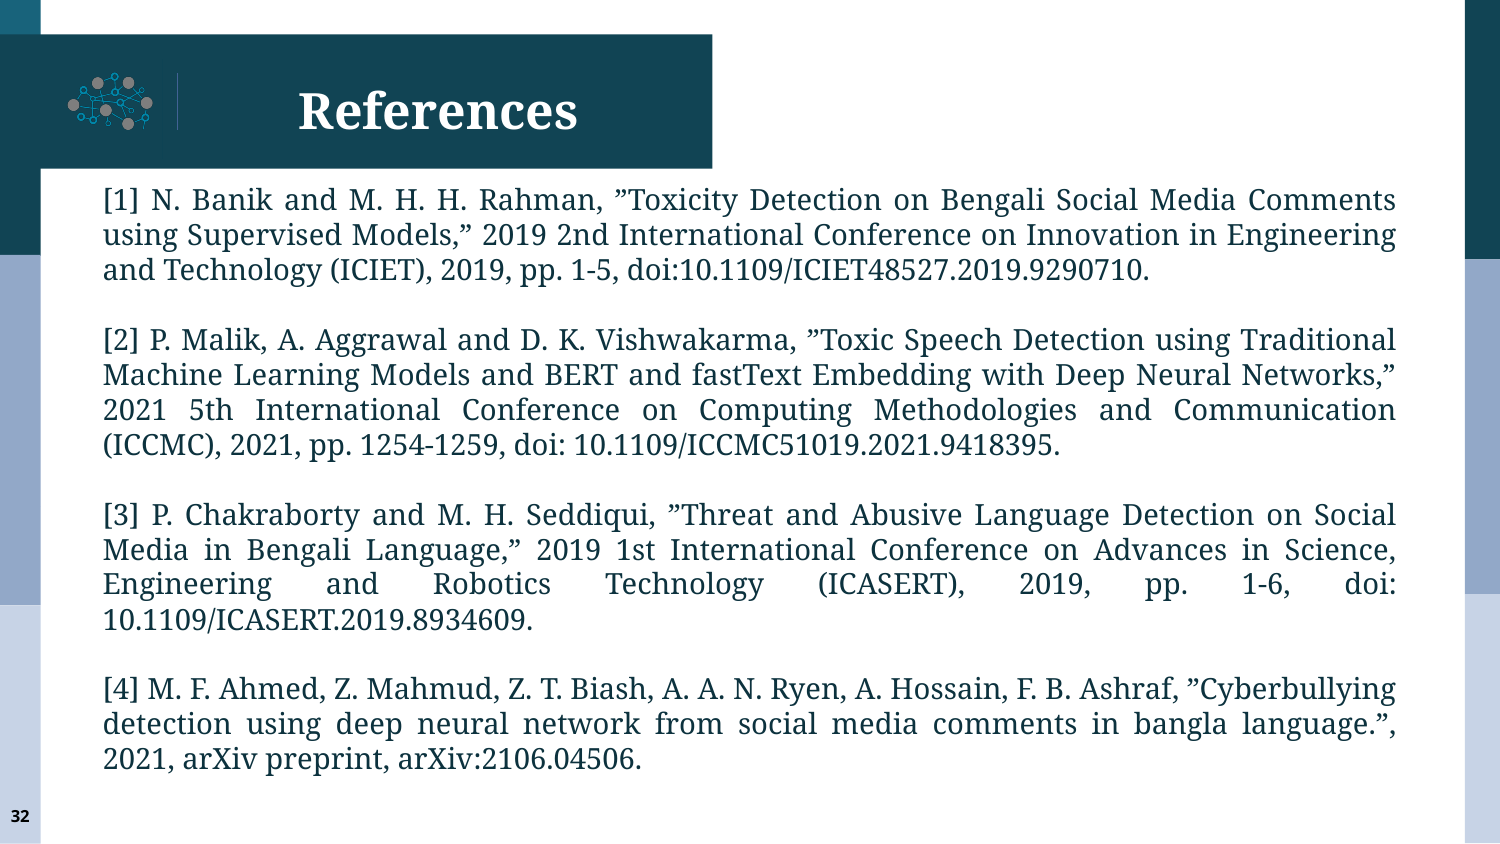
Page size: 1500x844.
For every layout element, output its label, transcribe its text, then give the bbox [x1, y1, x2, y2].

text_box [1463, 0, 1500, 257]
text_box [0, 32, 715, 171]
text_box [1] N. Banik and M. H. H. Rahman, ”Toxicity Detection on Bengali Social Media Comments using Supervised Models,” 2019 2nd International Conference on Innovation in Engineering and Technology (ICIET), 2019, pp. 1-5, doi:10.1109/ICIET48527.2019.9290710. [2] P. Malik, A. Aggrawal and D. K. Vishwakarma, ”Toxic Speech Detection using Traditional Machine Learning Models and BERT and fastText Embedding with Deep Neural Networks,” 2021 5th International Conference on Computing Methodologies and Communication (ICCMC), 2021, pp. 1254-1259, doi: 10.1109/ICCMC51019.2021.9418395. [3] P. Chakraborty and M. H. Seddiqui, ”Threat and Abusive Language Detection on Social Media in Bengali Language,” 2019 1st International Conference on Advances in Science, Engineering and Robotics Technology (ICASERT), 2019, pp. 1-6, doi: 10.1109/ICASERT.2019.8934609. [4] M. F. Ahmed, Z. Mahmud, Z. T. Biash, A. A. N. Ryen, A. Hossain, F. B. Ashraf, ”Cyberbullying detection using deep neural network from social media comments in bangla language.”, 2021, arXiv preprint, arXiv:2106.04506. [87, 240, 1413, 791]
picture [65, 72, 154, 131]
title References [165, 57, 713, 155]
text_box [1463, 592, 1500, 844]
text_box [1463, 257, 1500, 592]
slide_number 32 [0, 790, 49, 844]
picture [104, 96, 118, 100]
